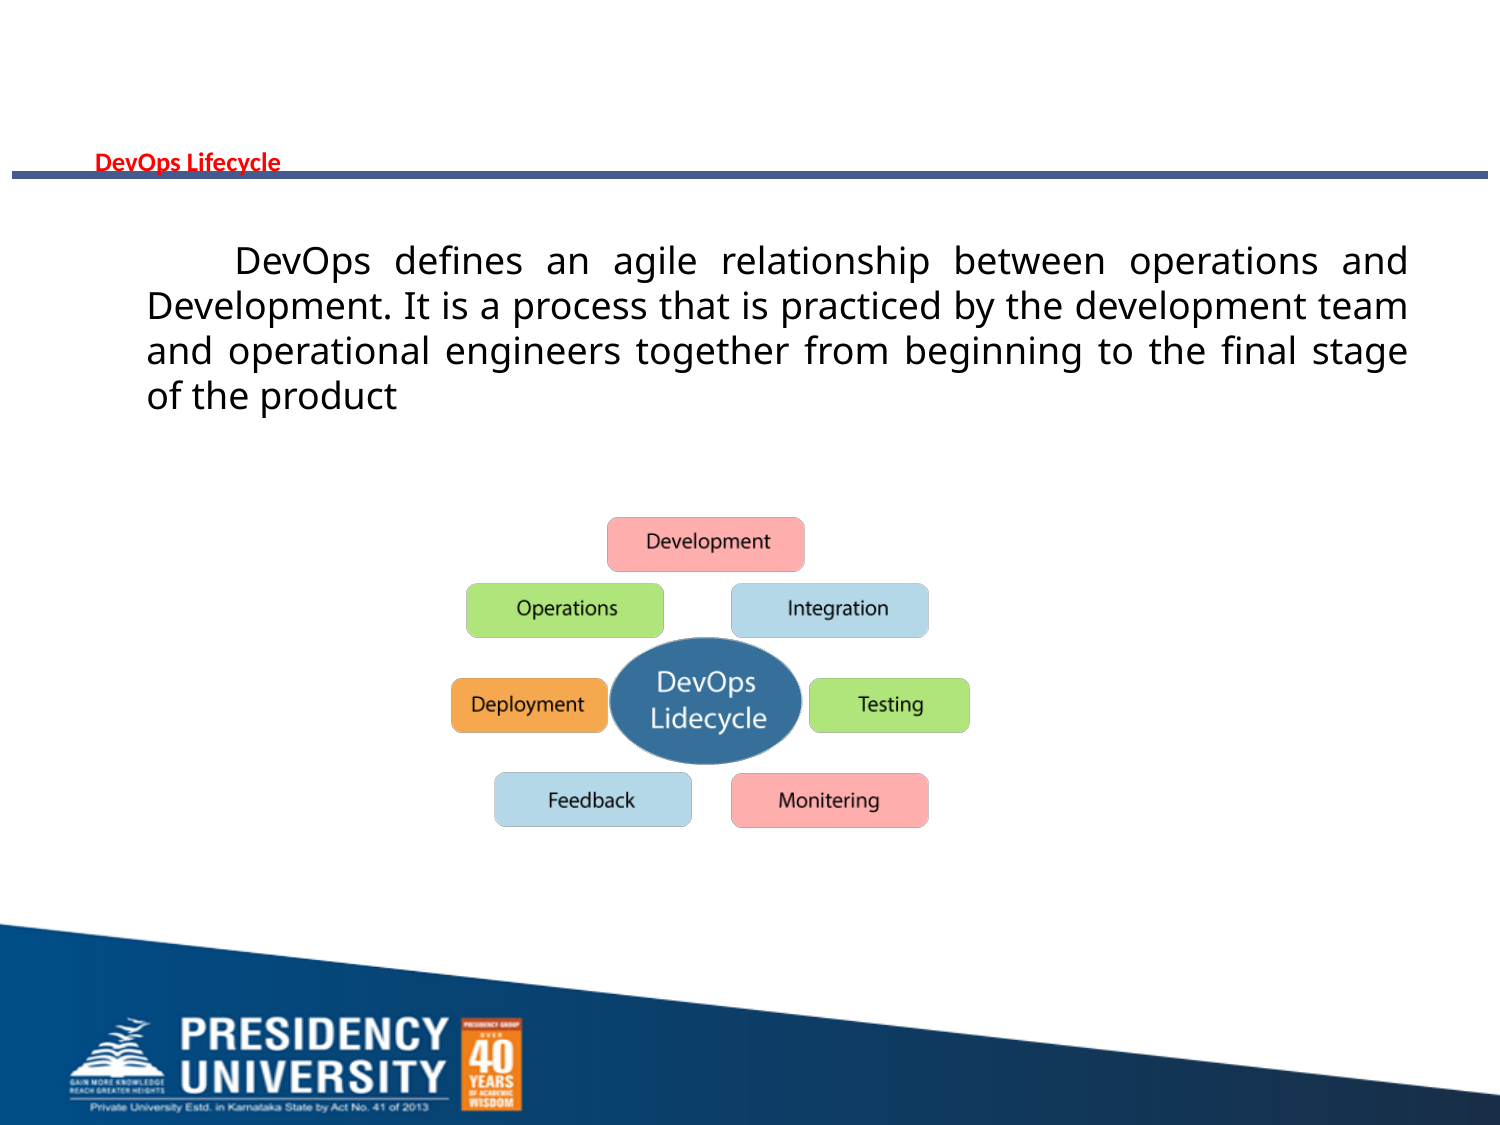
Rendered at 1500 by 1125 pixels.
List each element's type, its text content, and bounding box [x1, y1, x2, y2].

picture [0, 921, 1500, 1125]
list DevOps defines an agile relationship between operations and Development. It is a process that is practiced by the development team and operational engineers together from beginning to the final stage of the product [75, 182, 1425, 950]
picture [449, 512, 972, 837]
title DevOps Lifecycle [75, 24, 1425, 182]
